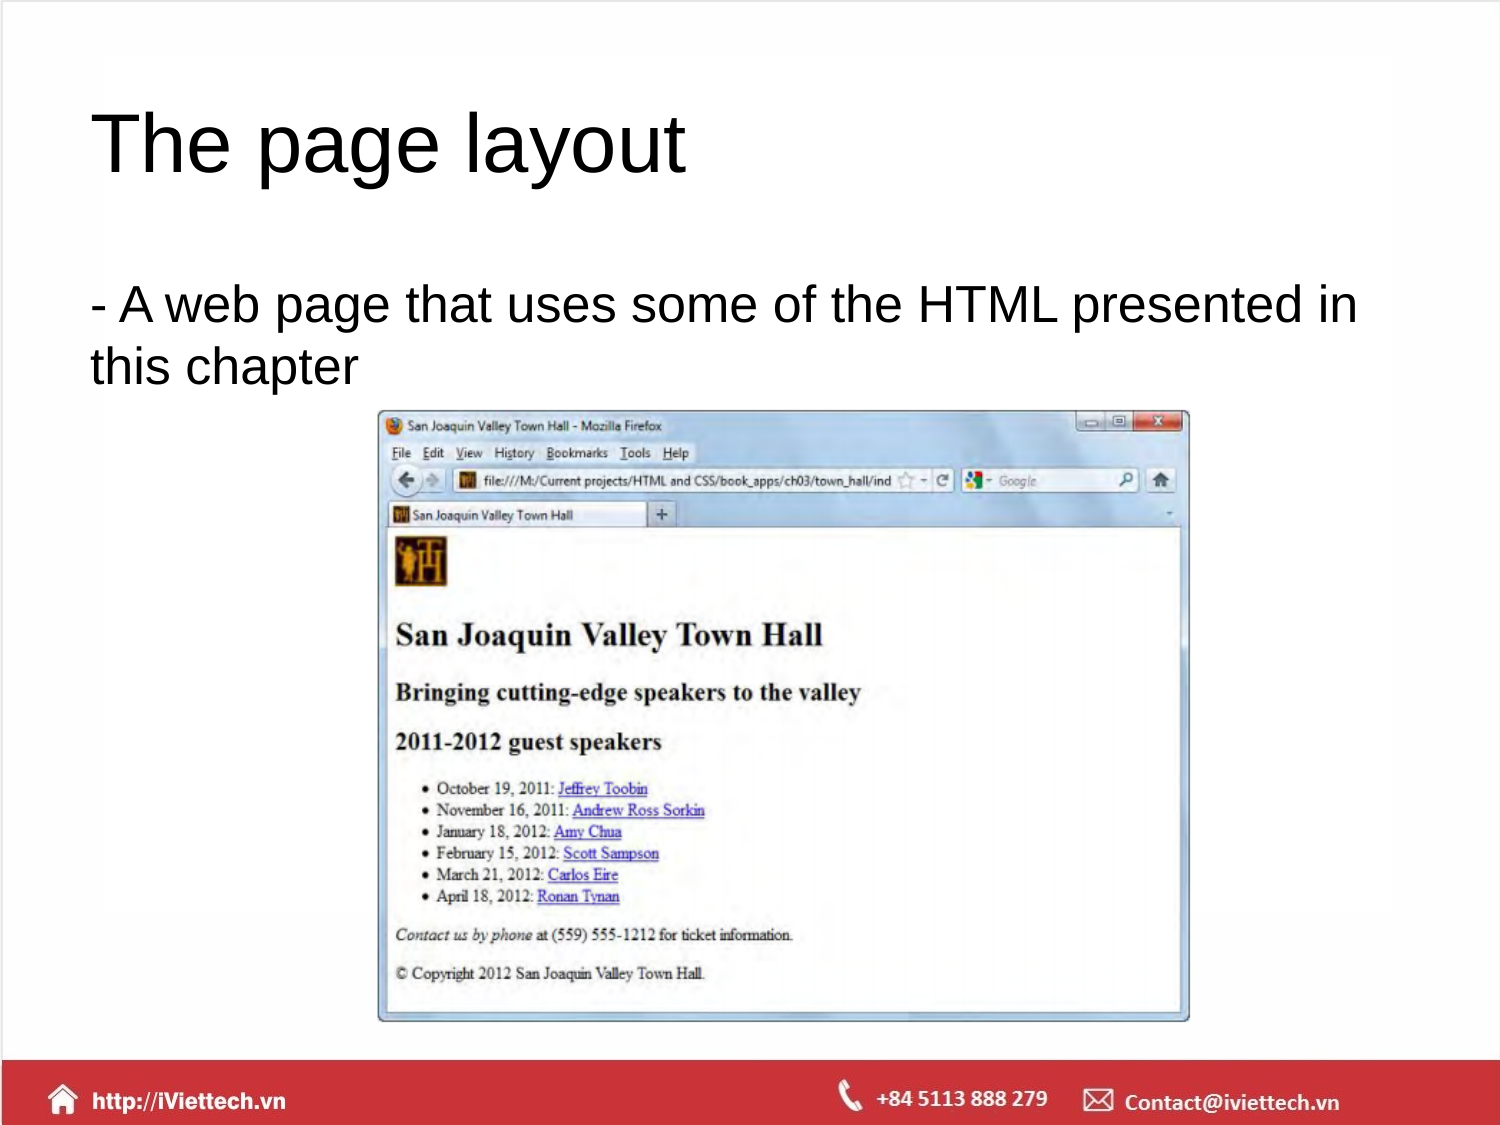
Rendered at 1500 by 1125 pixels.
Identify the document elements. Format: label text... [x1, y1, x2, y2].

title The page layout [74, 44, 1426, 233]
list - A web page that uses some of the HTML presented in this chapter [74, 262, 1426, 1006]
picture [0, 0, 1500, 1125]
